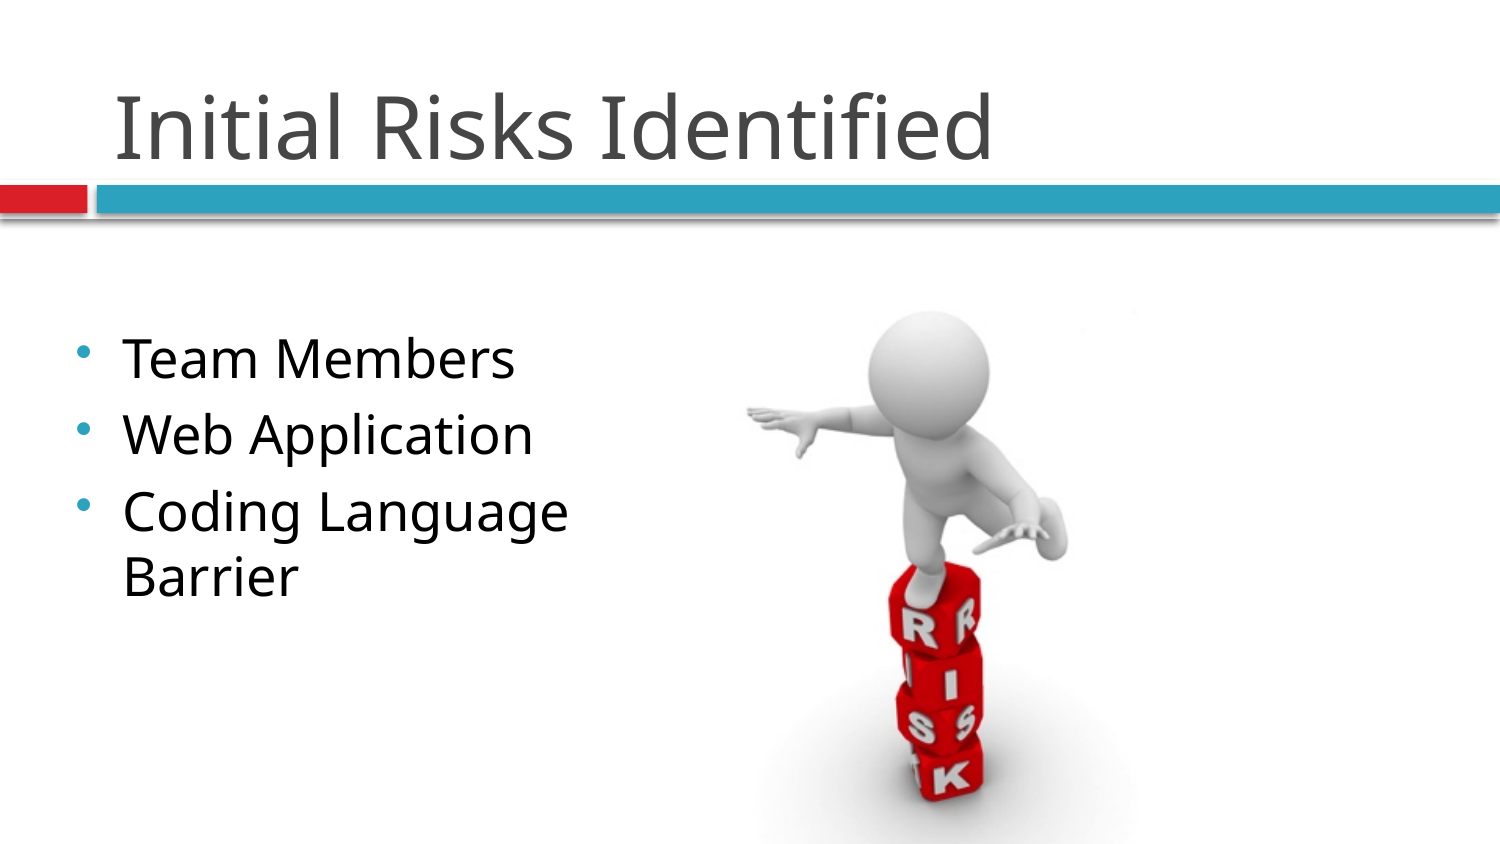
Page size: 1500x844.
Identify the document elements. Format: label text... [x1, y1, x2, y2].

title Initial Risks Identified [99, 12, 1425, 185]
picture [699, 271, 1138, 844]
list Team Members Web Application Coding Language Barrier [62, 321, 693, 610]
